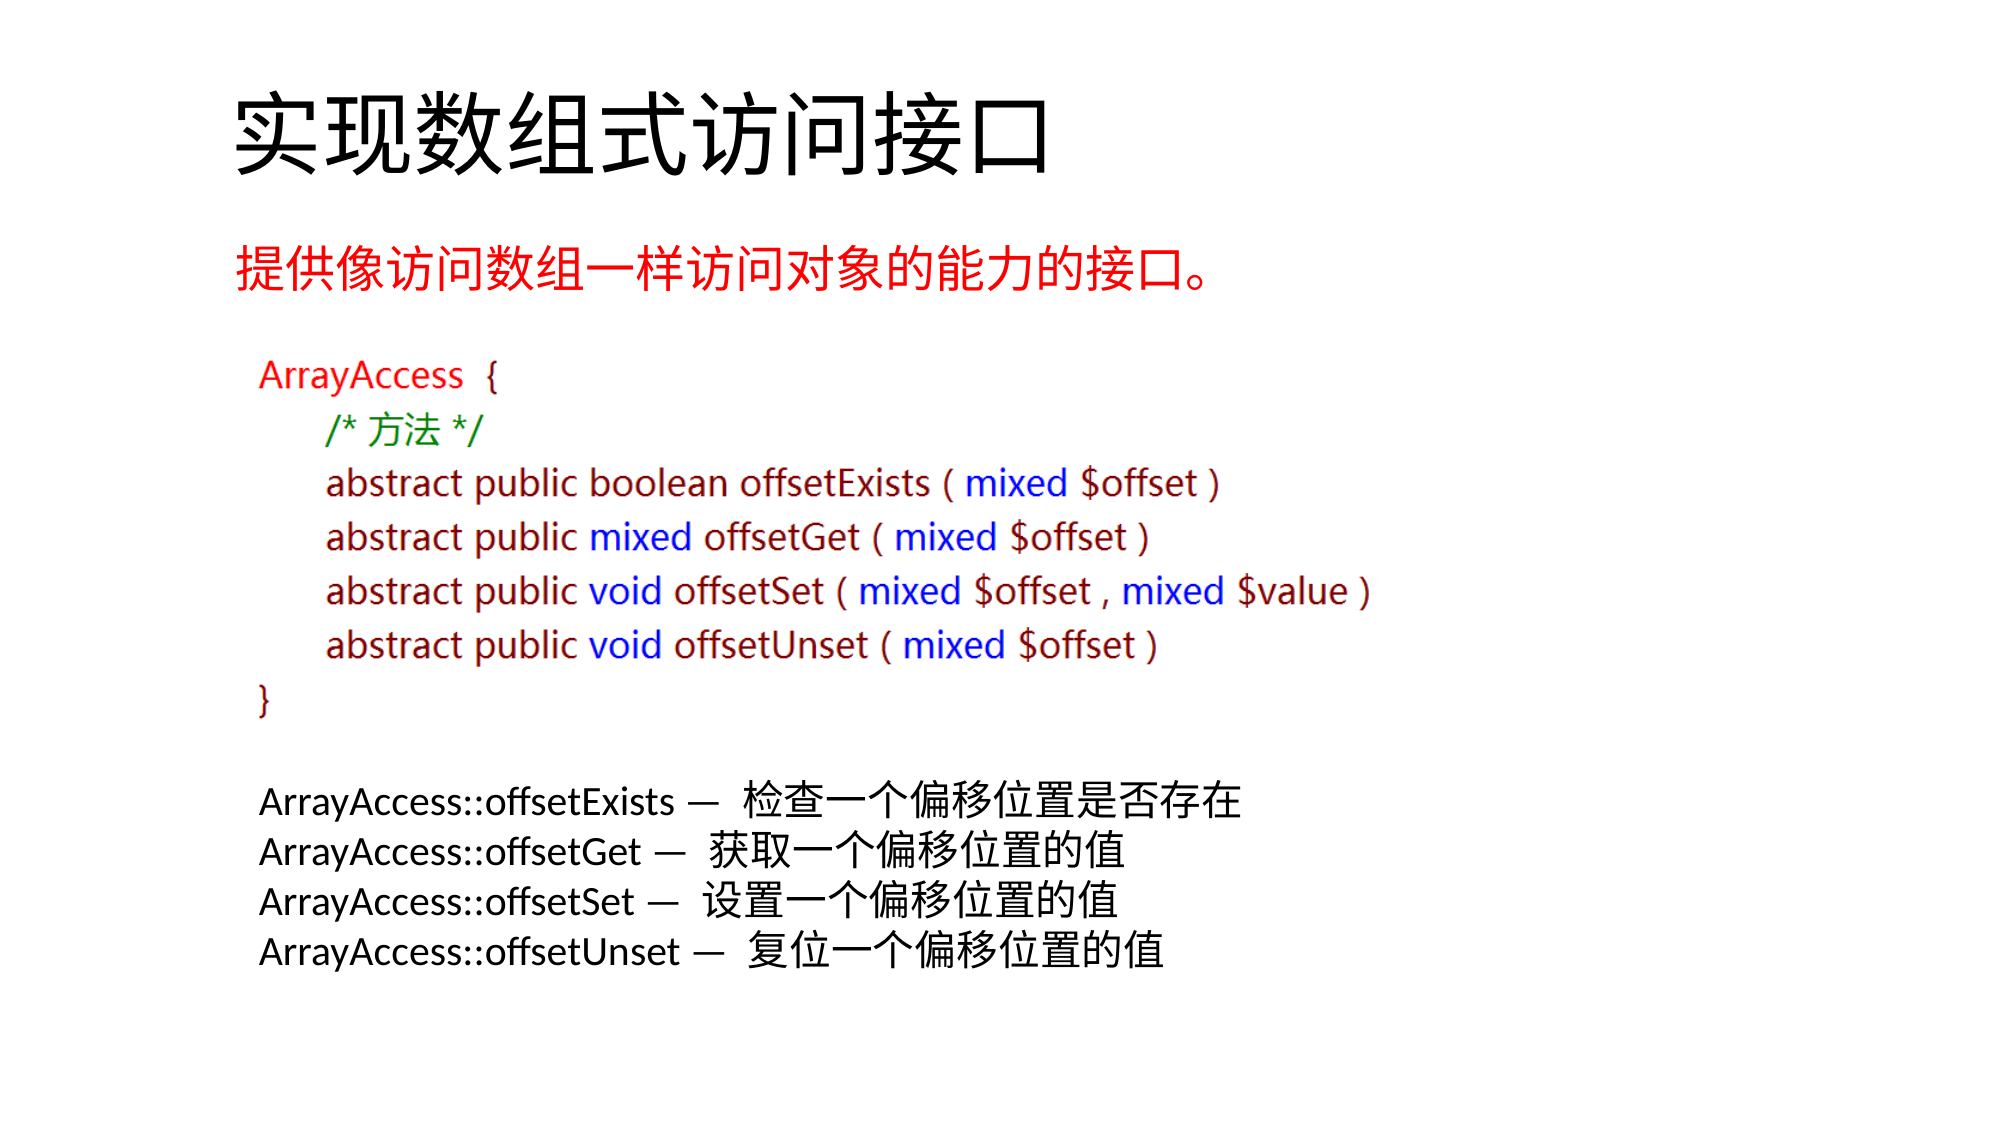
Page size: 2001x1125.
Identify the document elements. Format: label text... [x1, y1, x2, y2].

title 实现数组式访问接口 [215, 50, 1775, 228]
text_box ArrayAccess::offsetExists — 检查一个偏移位置是否存在 ArrayAccess::offsetGet — 获取一个偏移位置的值 ArrayAccess::offsetSet — 设置一个偏移位置的值 ArrayAccess::offsetUnset — 复位一个偏移位置的值 [243, 766, 1598, 981]
text_box 提供像访问数组一样访问对象的能力的接口。 [220, 230, 1251, 305]
picture [219, 308, 1418, 764]
